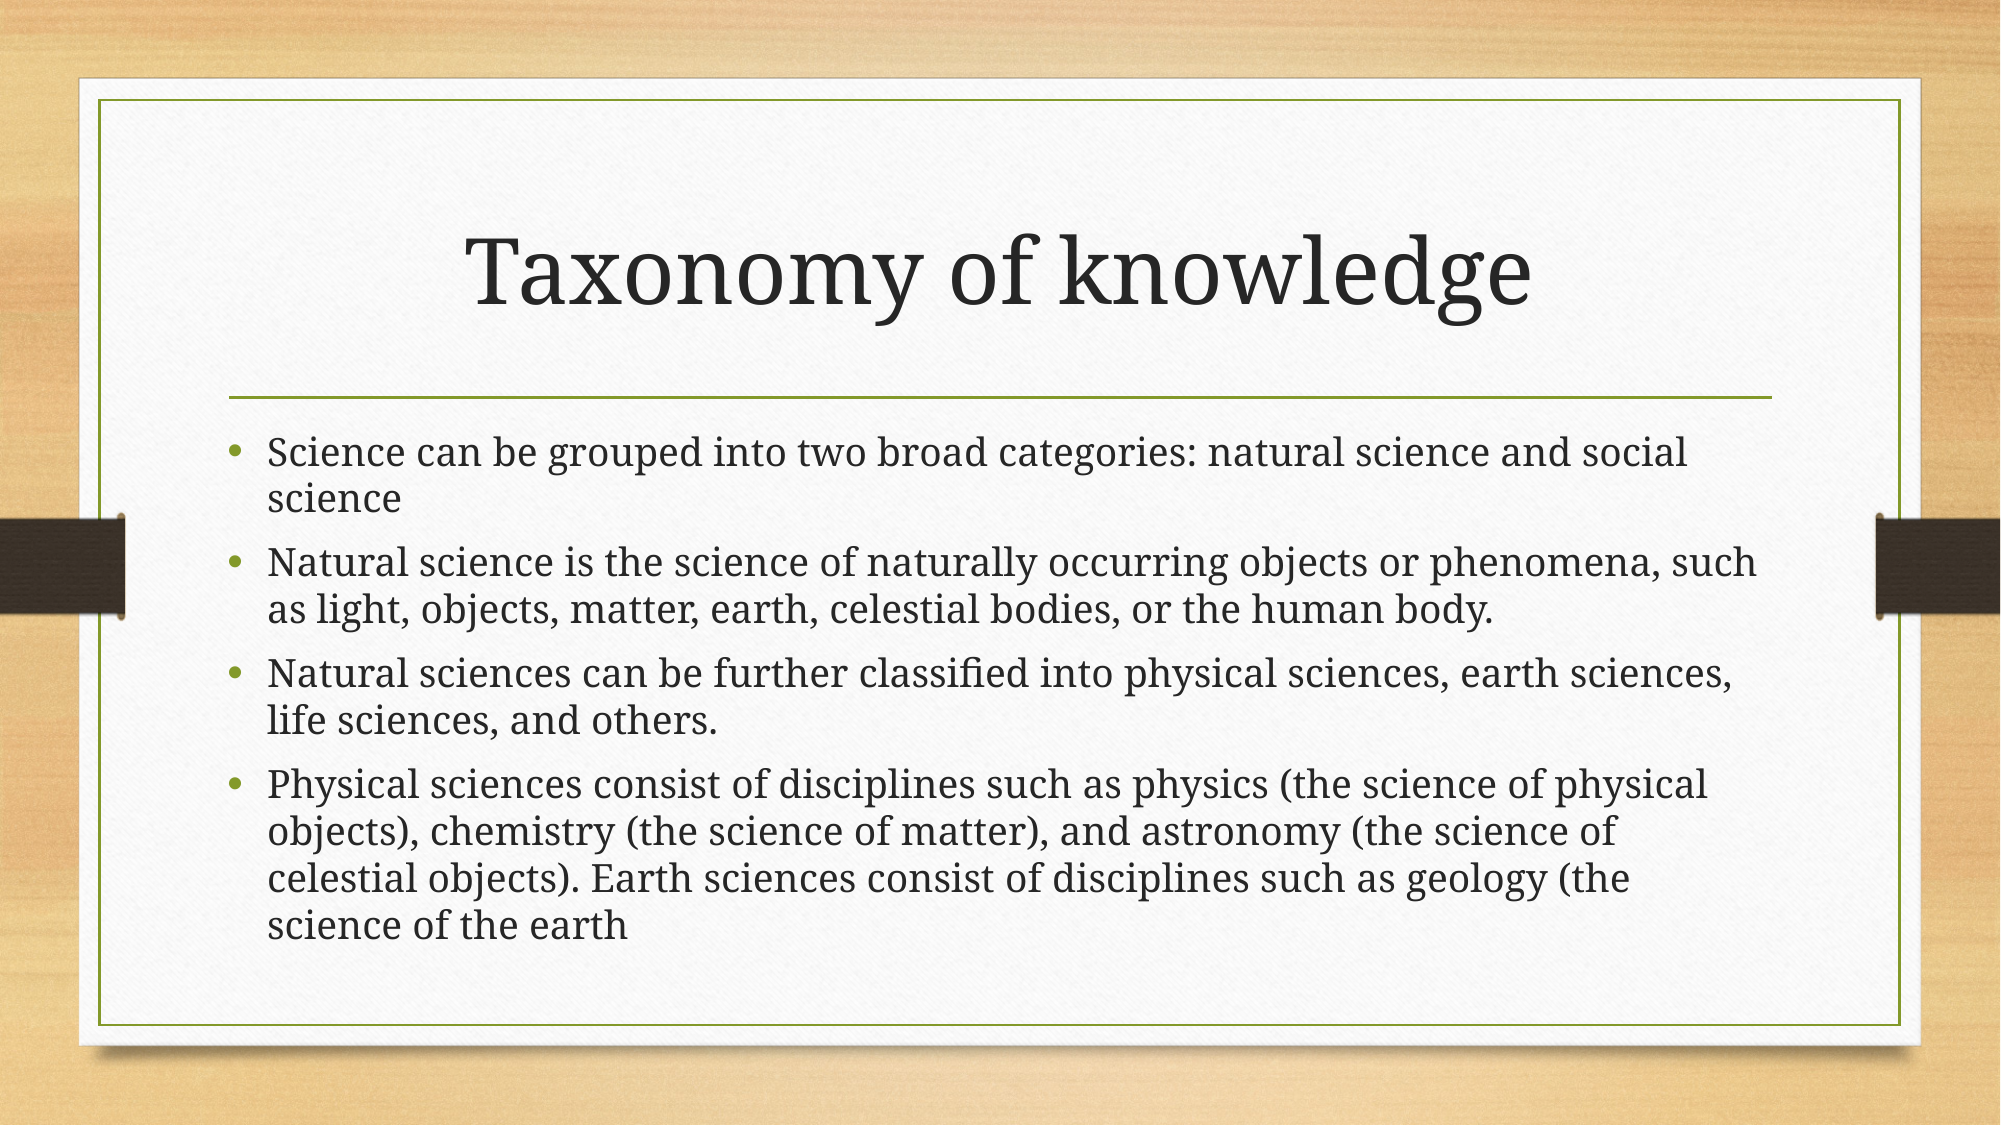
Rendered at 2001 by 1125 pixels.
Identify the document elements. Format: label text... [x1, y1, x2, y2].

list Science can be grouped into two broad categories: natural science and social science Natural science is the science of naturally occurring objects or phenomena, such as light, objects, matter, earth, celestial bodies, or the human body. Natural sciences can be further classified into physical sciences, earth sciences, life sciences, and others. Physical sciences consist of disciplines such as physics (the science of physical objects), chemistry (the science of matter), and astronomy (the science of celestial objects). Earth sciences consist of disciplines such as geology (the science of the earth [212, 419, 1788, 964]
title Taxonomy of knowledge [212, 161, 1788, 375]
picture [0, 0, 2001, 1125]
